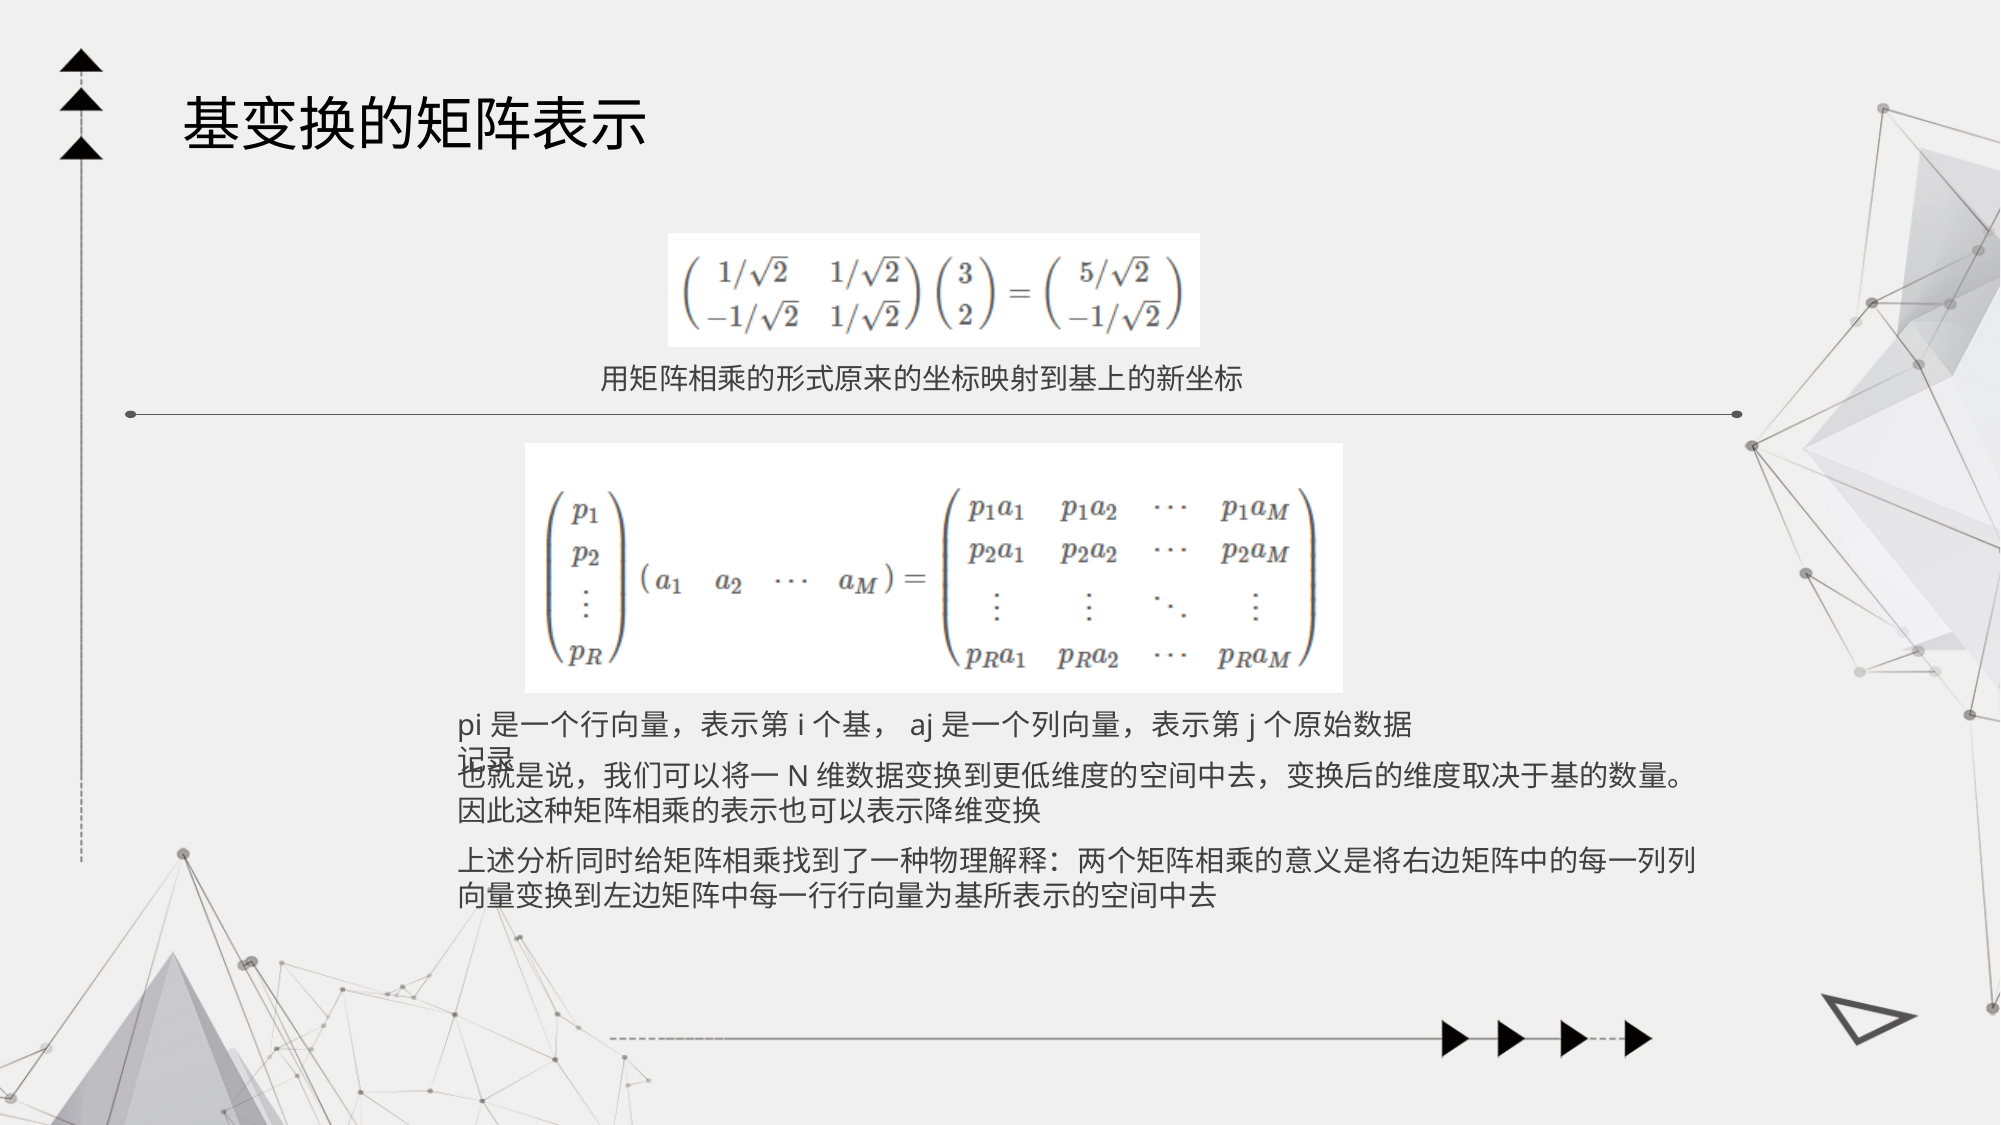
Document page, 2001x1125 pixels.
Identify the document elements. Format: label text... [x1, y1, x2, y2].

text_box 用矩阵相乘的形式原来的坐标映射到基上的新坐标 [585, 353, 1282, 403]
text_box 也就是说，我们可以将一N维数据变换到更低维度的空间中去，变换后的维度取决于基的数量。因此这种矩阵相乘的表示也可以表示降维变换 [442, 749, 1712, 835]
text_box 上述分析同时给矩阵相乘找到了一种物理解释：两个矩阵相乘的意义是将右边矩阵中的每一列列向量变换到左边矩阵中每一行行向量为基所表示的空间中去 [442, 835, 1712, 921]
text_box pi是一个行向量，表示第i个基，aj是一个列向量，表示第j个原始数据记录 [442, 699, 1428, 749]
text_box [124, 410, 1743, 419]
picture [0, 0, 2001, 1125]
text_box 基变换的矩阵表示 [167, 79, 664, 165]
